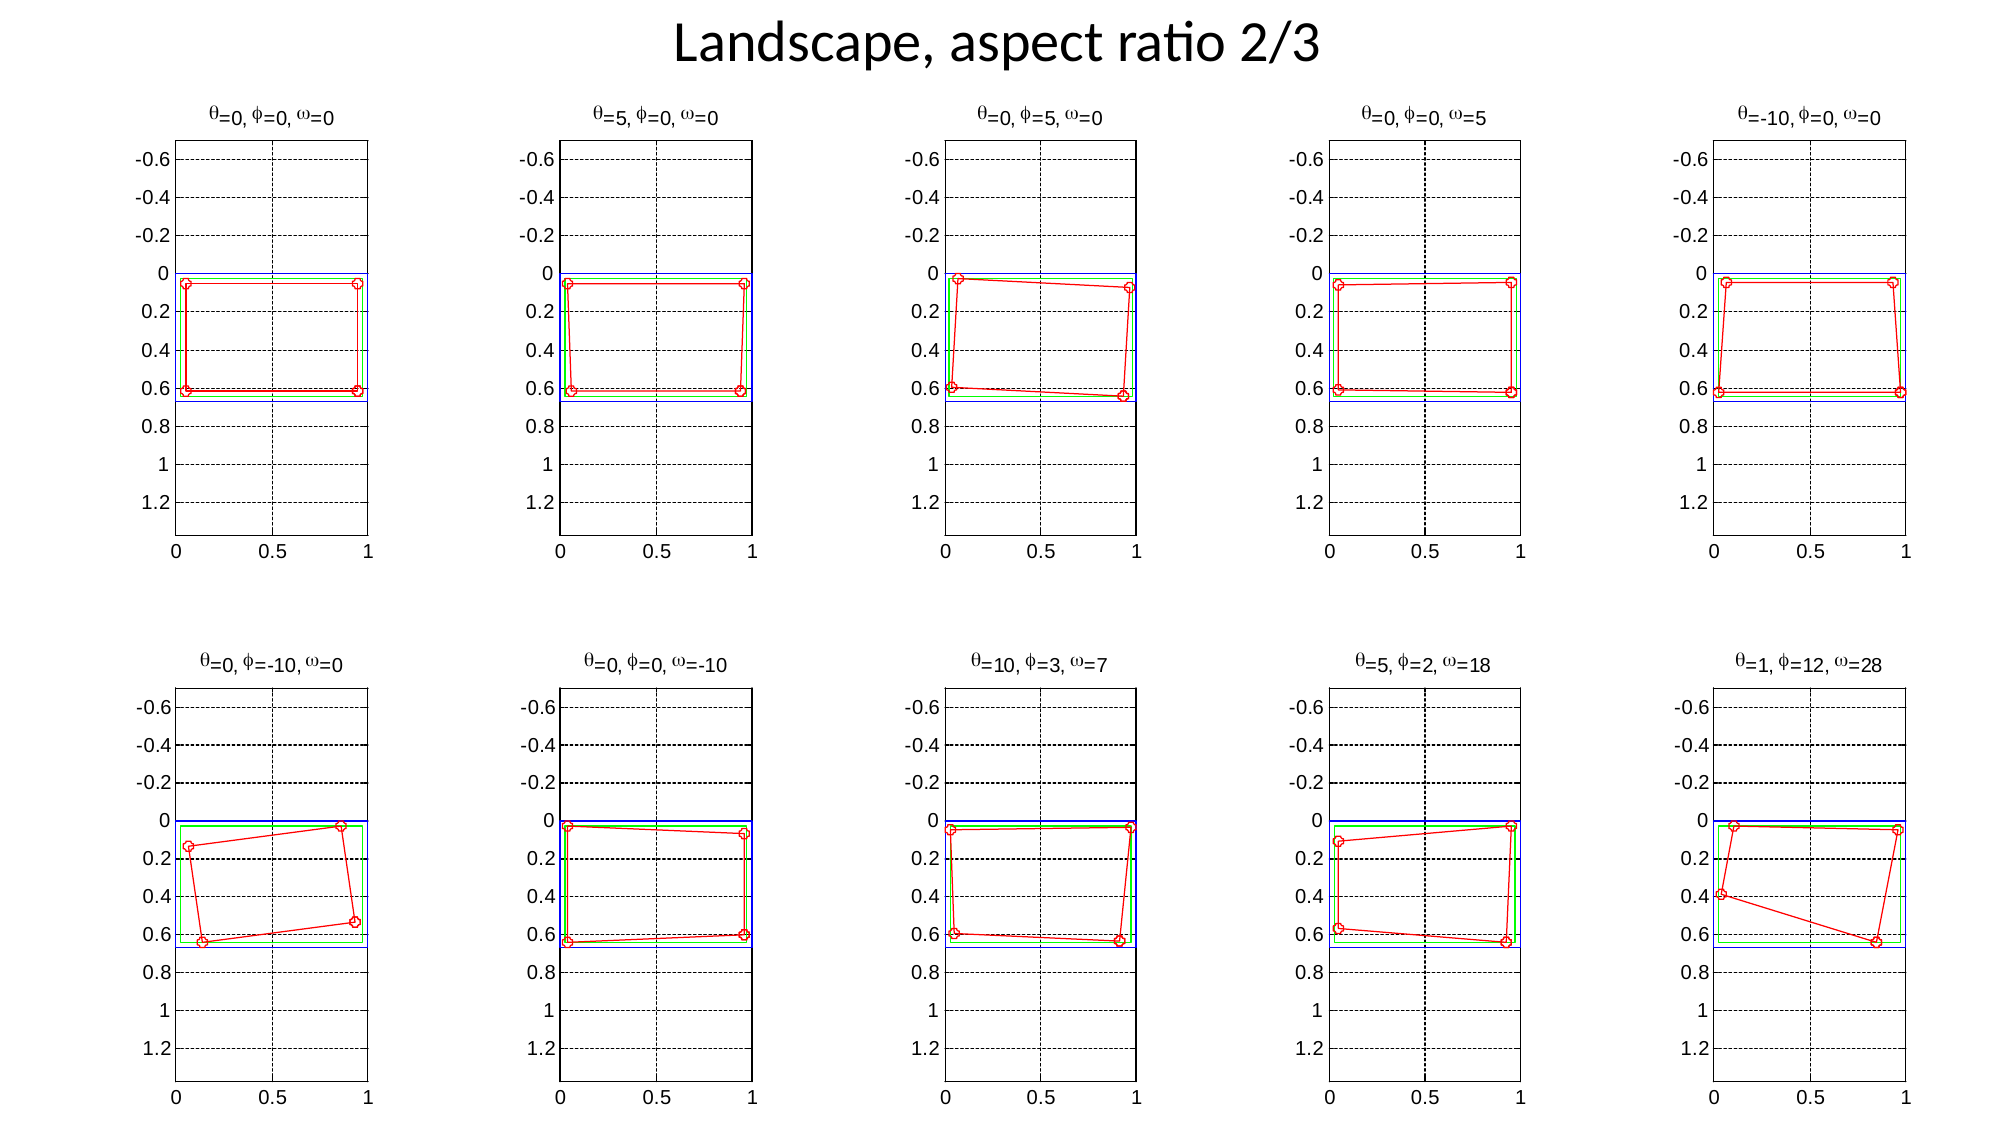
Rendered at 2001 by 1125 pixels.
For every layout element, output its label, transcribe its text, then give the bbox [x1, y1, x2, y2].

picture [0, 54, 2000, 1125]
text_box Landscape, aspect ratio 2/3 [659, 0, 1337, 54]
